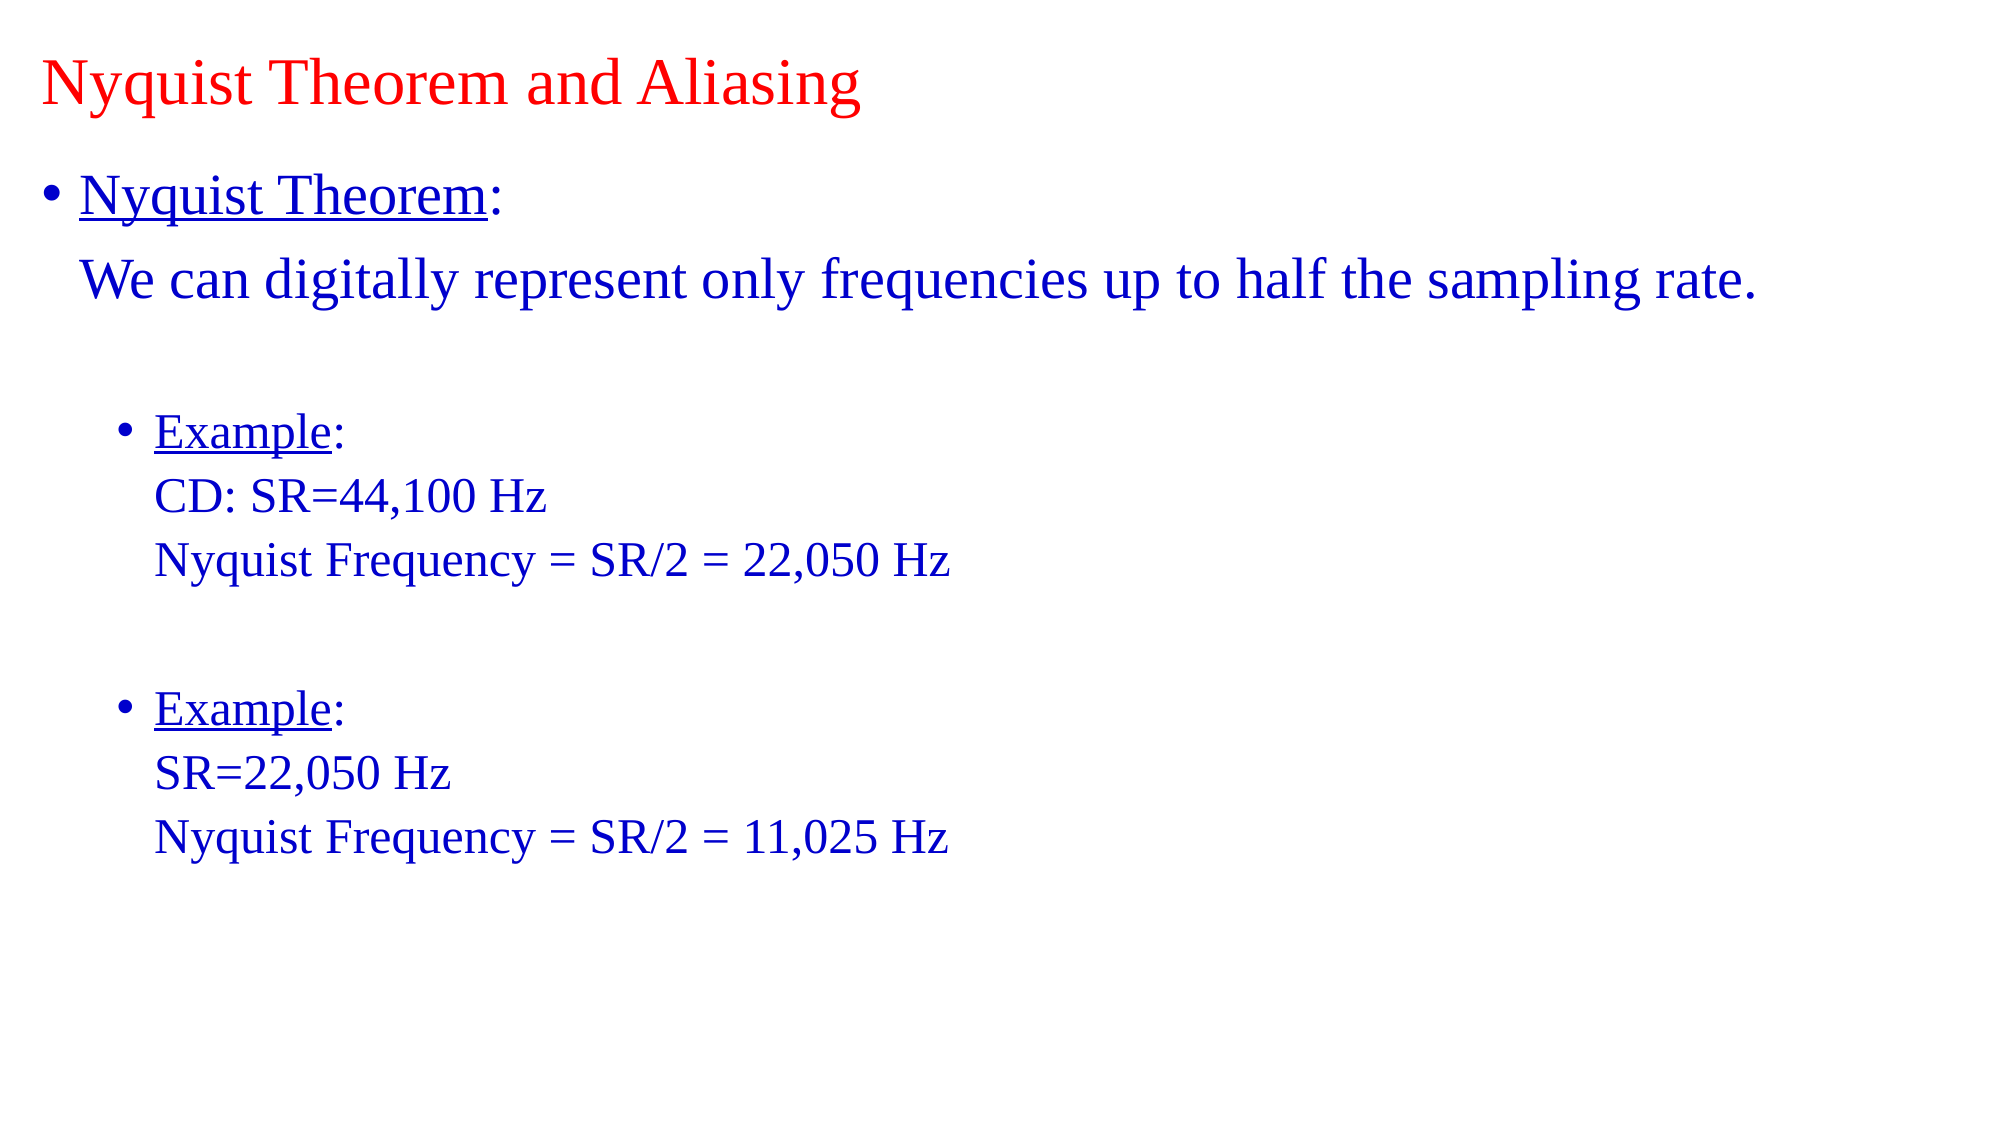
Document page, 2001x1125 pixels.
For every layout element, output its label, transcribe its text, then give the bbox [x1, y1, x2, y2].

list Nyquist Theorem: We can digitally represent only frequencies up to half the sampling rate. Example: CD: SR=44,100 Hz Nyquist Frequency = SR/2 = 22,050 Hz Example: SR=22,050 Hz Nyquist Frequency = SR/2 = 11,025 Hz [26, 156, 1856, 969]
title Nyquist Theorem and Aliasing [26, 26, 1530, 139]
